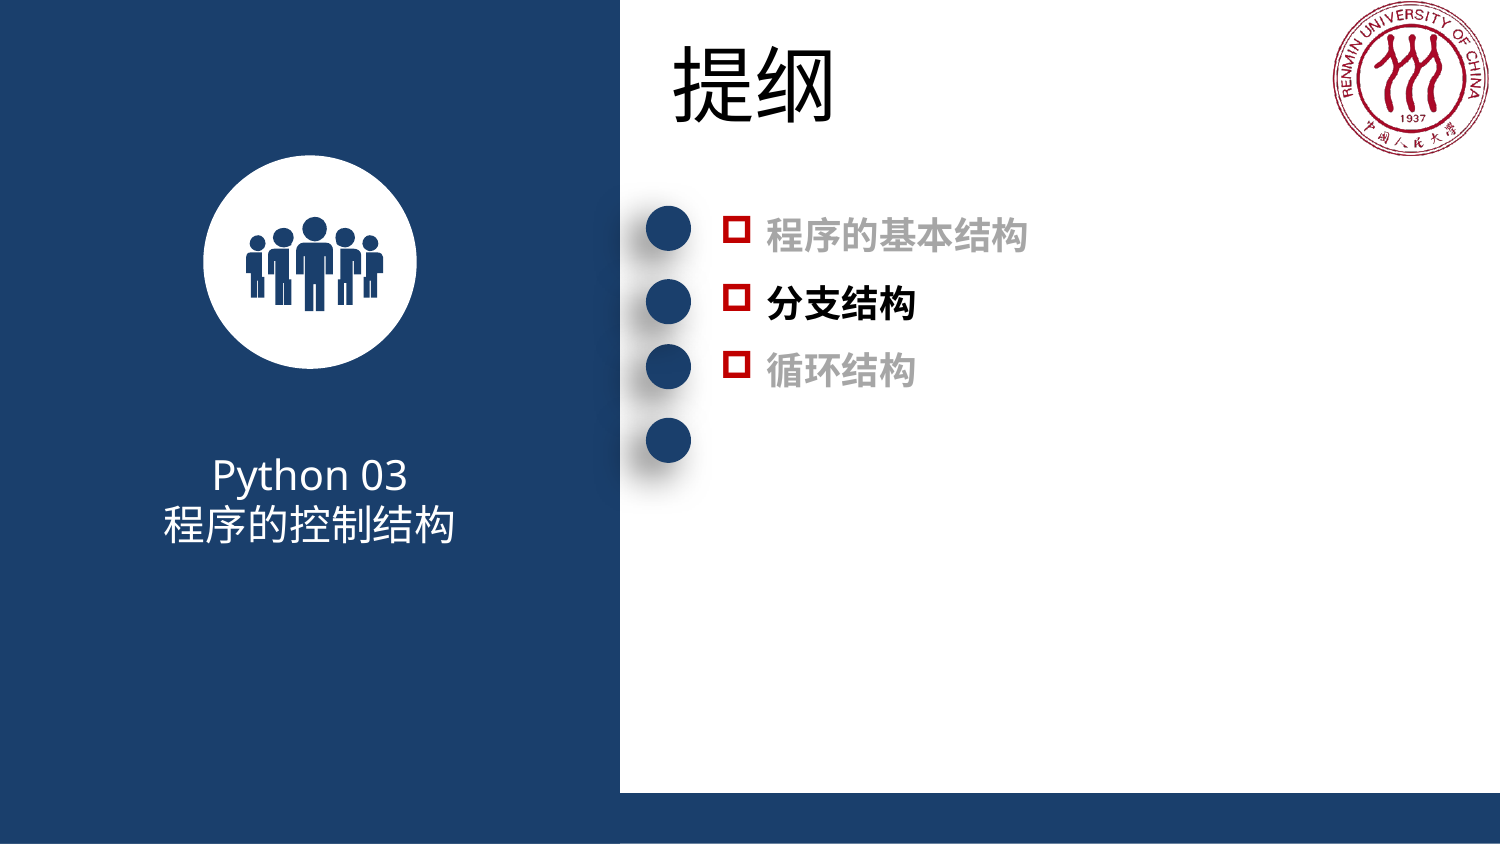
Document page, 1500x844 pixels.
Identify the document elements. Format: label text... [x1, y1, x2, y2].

text_box [0, 0, 622, 844]
text_box [643, 277, 694, 327]
text_box [643, 353, 694, 392]
text_box [643, 203, 694, 253]
text_box Python 03 程序的控制结构 [88, 448, 532, 549]
text_box [643, 415, 694, 465]
picture [1326, 0, 1500, 158]
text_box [203, 155, 417, 370]
text_box 程序的基本结构 分支结构 循环结构 [705, 182, 1454, 400]
text_box 提纲 [656, 25, 853, 141]
